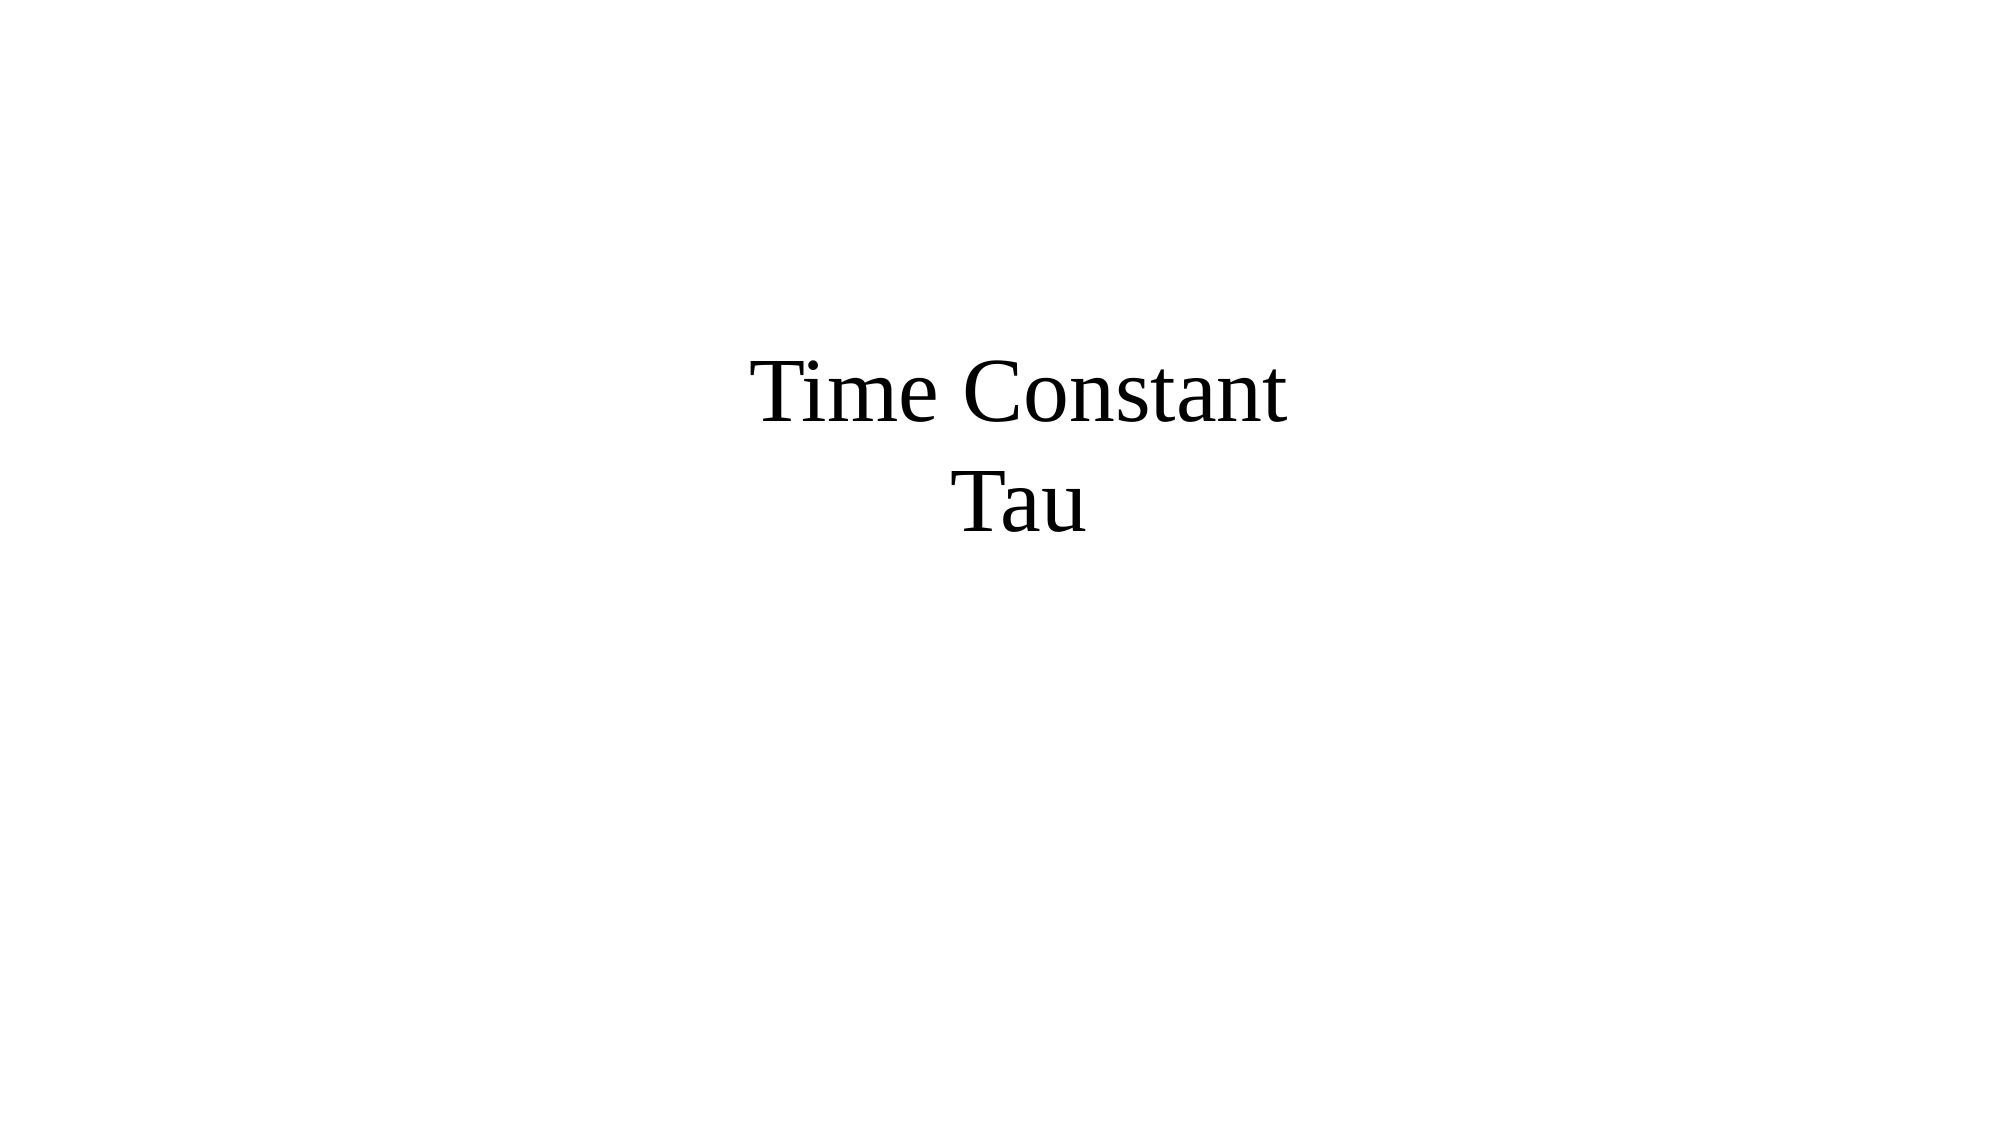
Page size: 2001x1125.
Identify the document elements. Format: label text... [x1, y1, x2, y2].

title Time Constant Tau [137, 39, 1902, 840]
